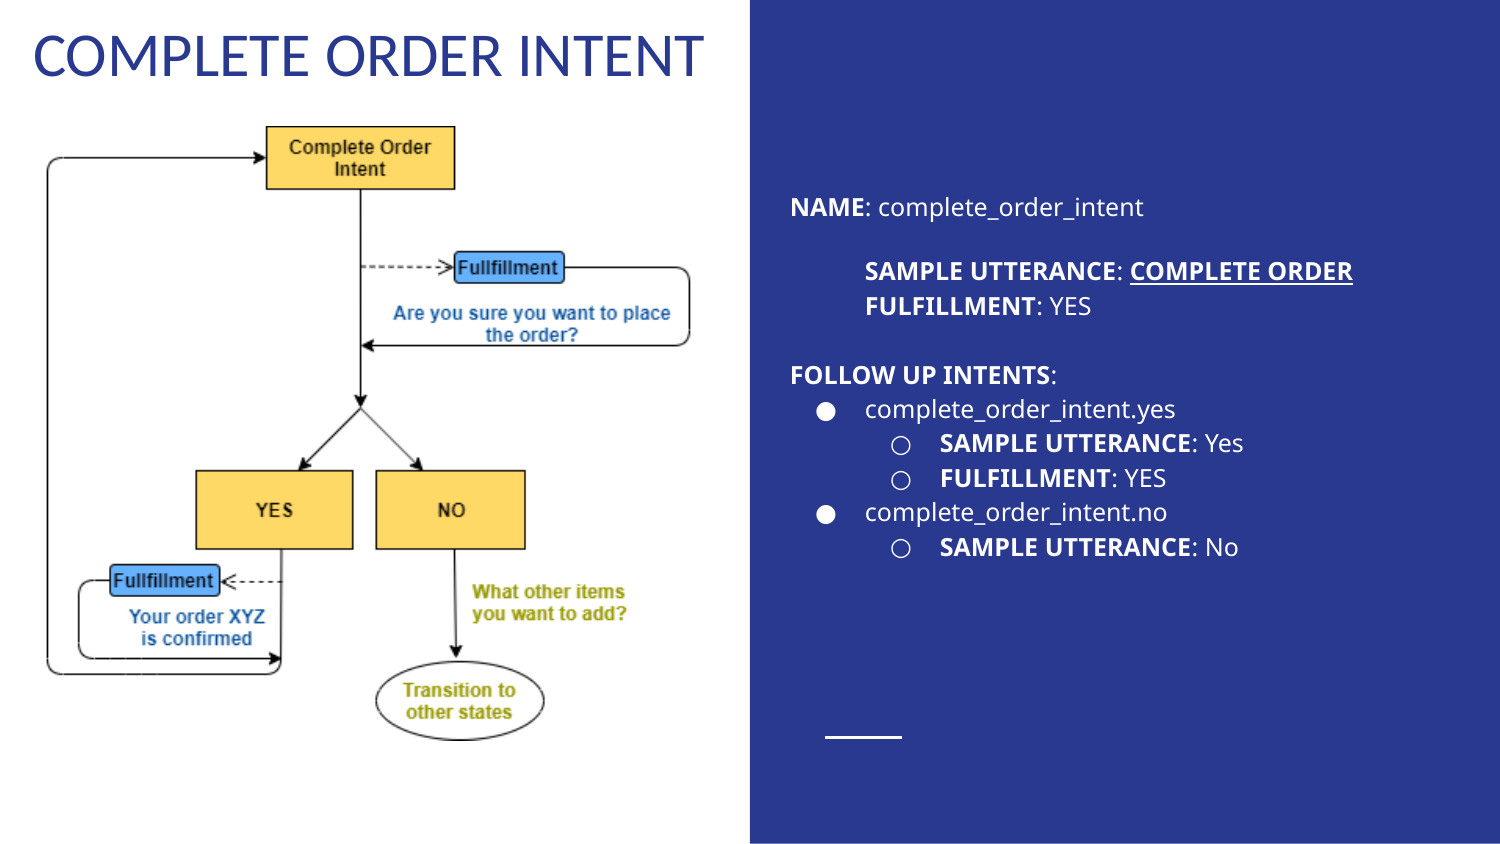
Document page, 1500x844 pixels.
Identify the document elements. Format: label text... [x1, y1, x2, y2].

picture [36, 126, 703, 742]
title COMPLETE ORDER INTENT [11, 24, 728, 105]
text_box NAME: complete_order_intent SAMPLE UTTERANCE: COMPLETE ORDER FULFILLMENT: YES FOLLOW UP INTENTS: complete_order_intent.yes SAMPLE UTTERANCE: Yes FULFILLMENT: YES complete_order_intent.no SAMPLE UTTERANCE: No [775, 176, 1473, 608]
